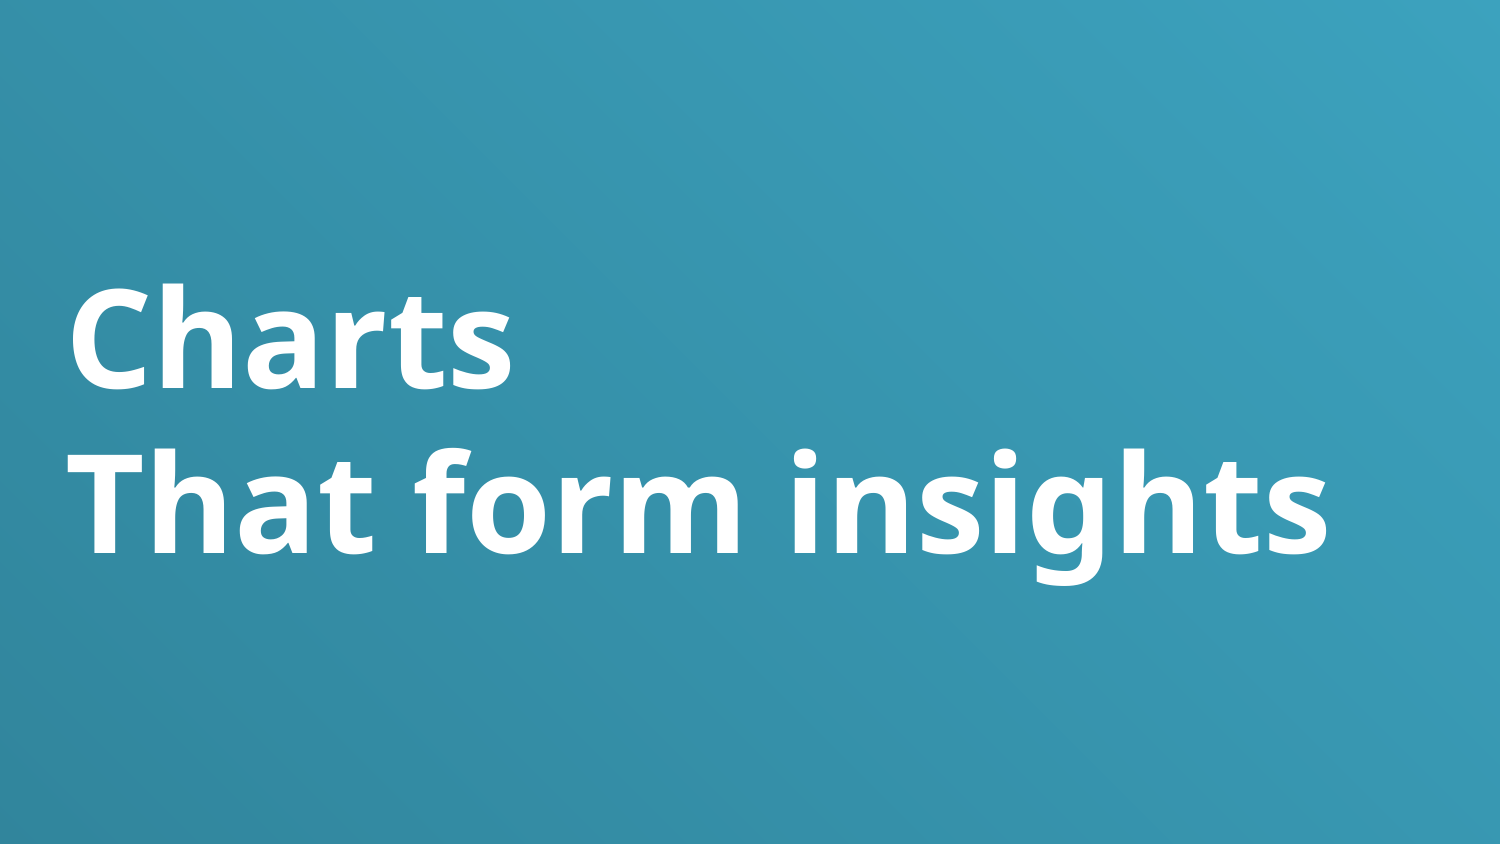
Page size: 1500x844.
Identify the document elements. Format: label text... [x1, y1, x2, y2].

title Charts That form insights [50, 84, 1400, 748]
